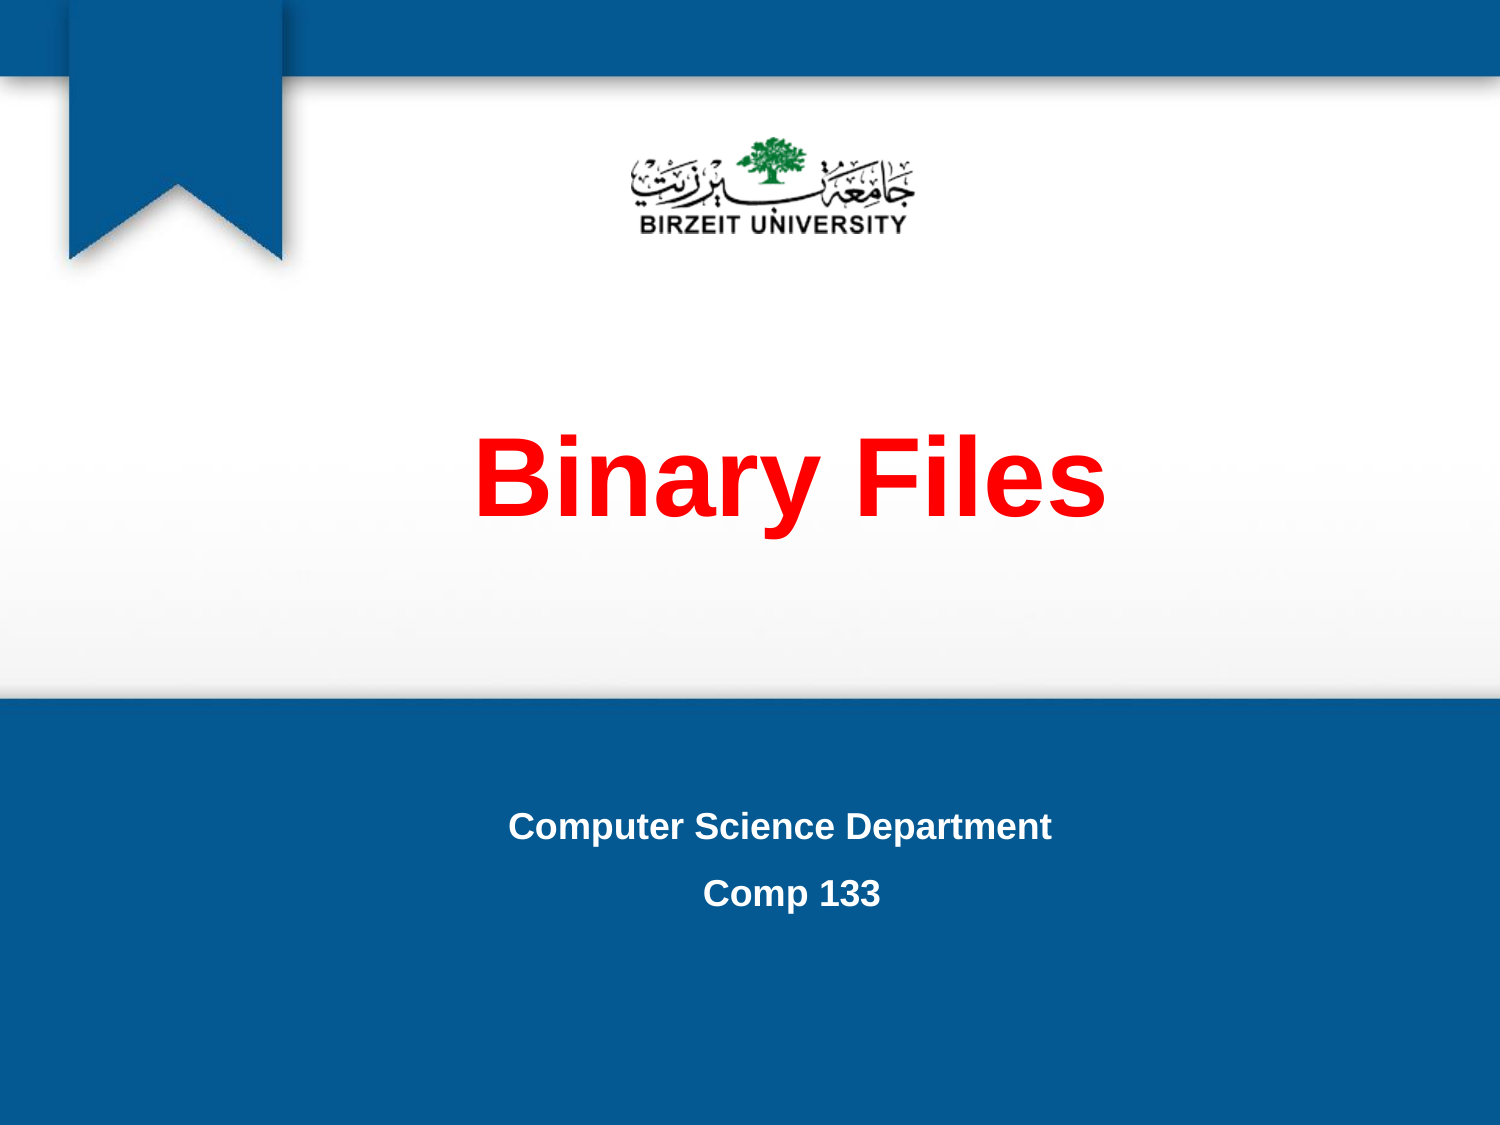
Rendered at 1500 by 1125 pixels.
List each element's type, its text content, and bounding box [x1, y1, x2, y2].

text_box [631, 137, 916, 234]
text_box Computer Science Department Comp 133 [506, 777, 1058, 915]
title Binary Files [470, 401, 1113, 592]
text_box [0, 0, 1500, 1125]
